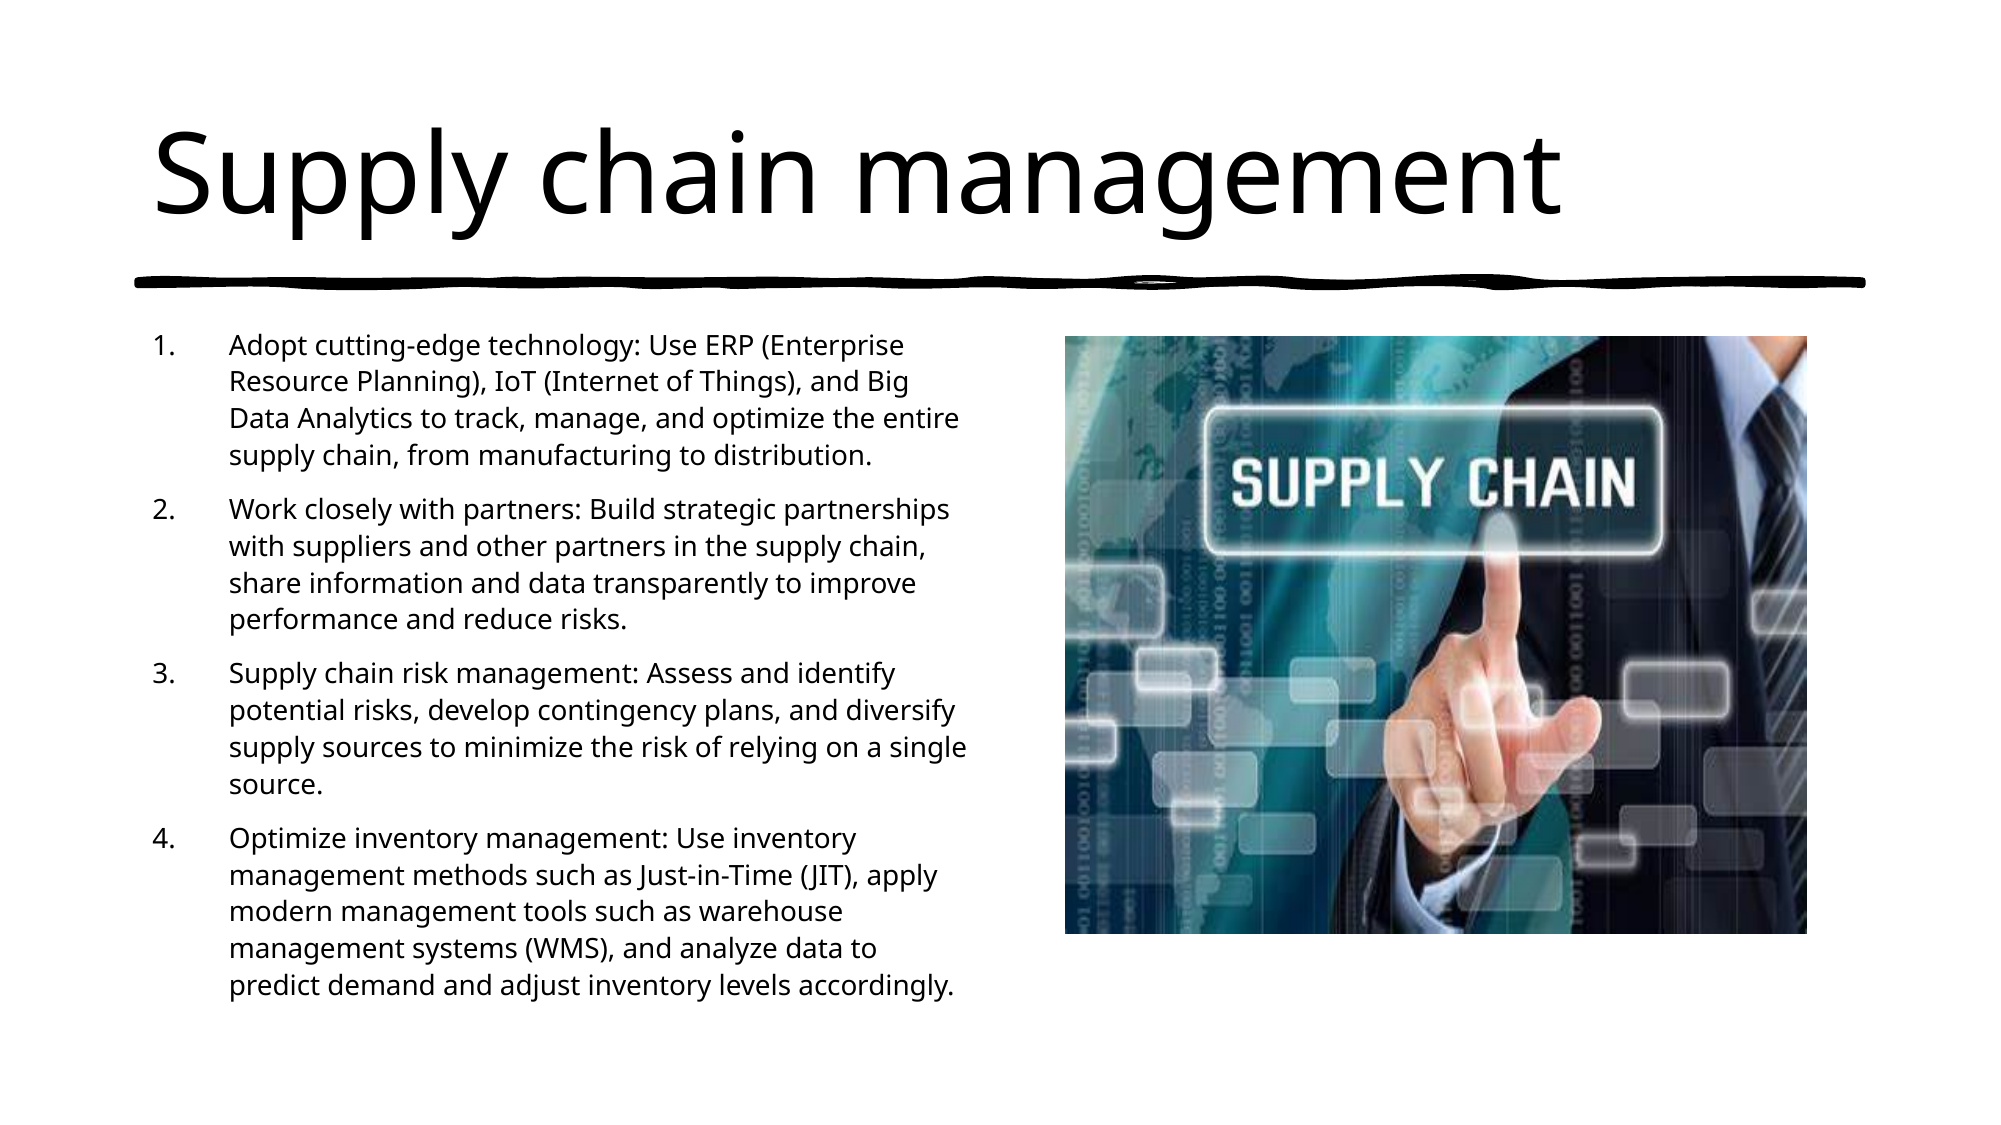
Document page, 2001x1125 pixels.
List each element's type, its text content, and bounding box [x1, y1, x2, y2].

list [1065, 336, 1807, 934]
title Supply chain management [137, 59, 1863, 278]
list Adopt cutting-edge technology: Use ERP (Enterprise Resource Planning), IoT (Internet of Things), and Big Data Analytics to track, manage, and optimize the entire supply chain, from manufacturing to distribution. Work closely with partners: Build strategic partnerships with suppliers and other partners in the supply chain, share information and data transparently to improve performance and reduce risks. Supply chain risk management: Assess and identify potential risks, develop contingency plans, and diversify supply sources to minimize the risk of relying on a single source. Optimize inventory management: Use inventory management methods such as Just-in-Time (JIT), apply modern management tools such as warehouse management systems (WMS), and analyze data to predict demand and adjust inventory levels accordingly. [137, 316, 988, 1014]
